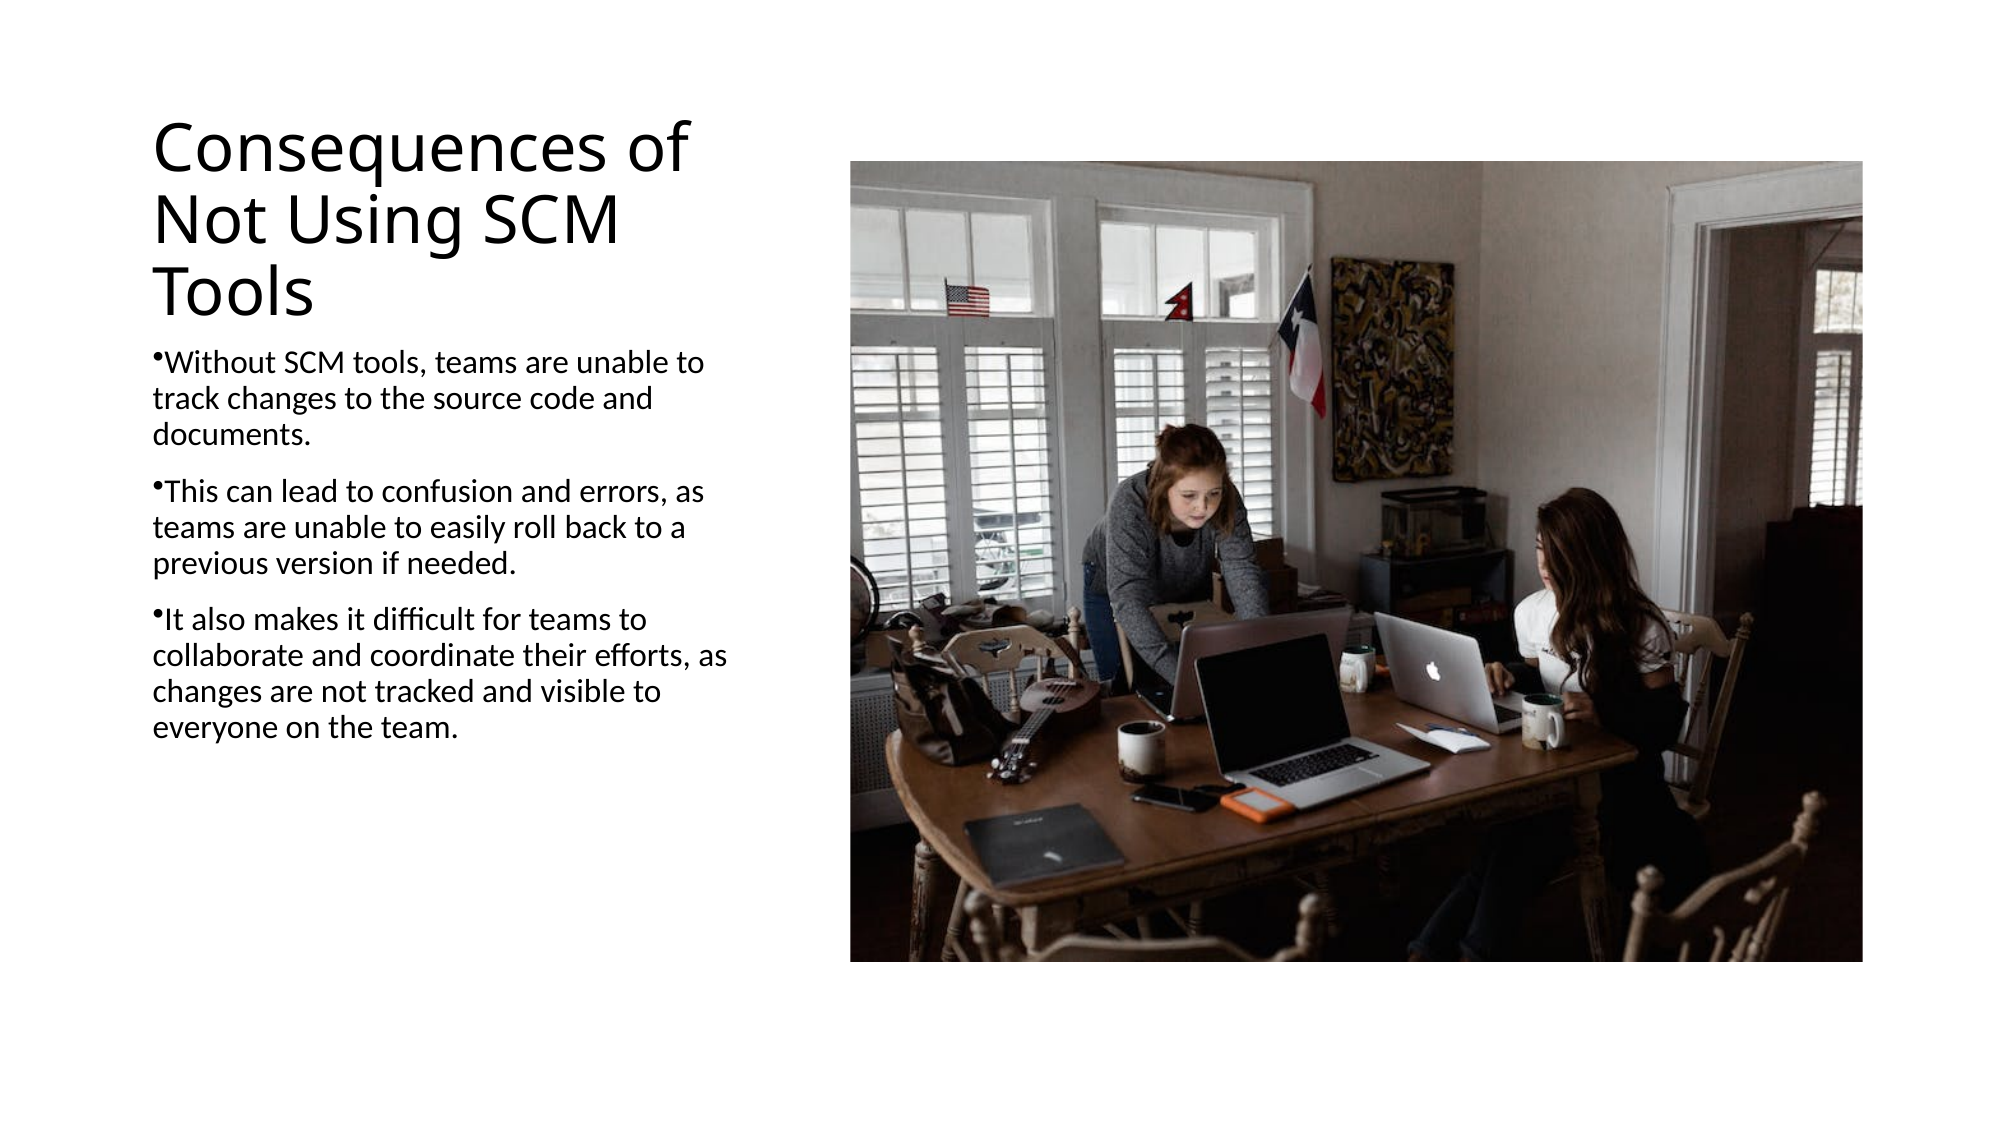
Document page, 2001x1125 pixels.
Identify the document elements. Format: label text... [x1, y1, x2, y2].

picture [850, 161, 1863, 962]
list Without SCM tools, teams are unable to track changes to the source code and documents. This can lead to confusion and errors, as teams are unable to easily roll back to a previous version if needed. It also makes it difficult for teams to collaborate and coordinate their efforts, as changes are not tracked and visible to everyone on the team. [137, 337, 783, 963]
title Consequences of Not Using SCM Tools [137, 75, 783, 337]
